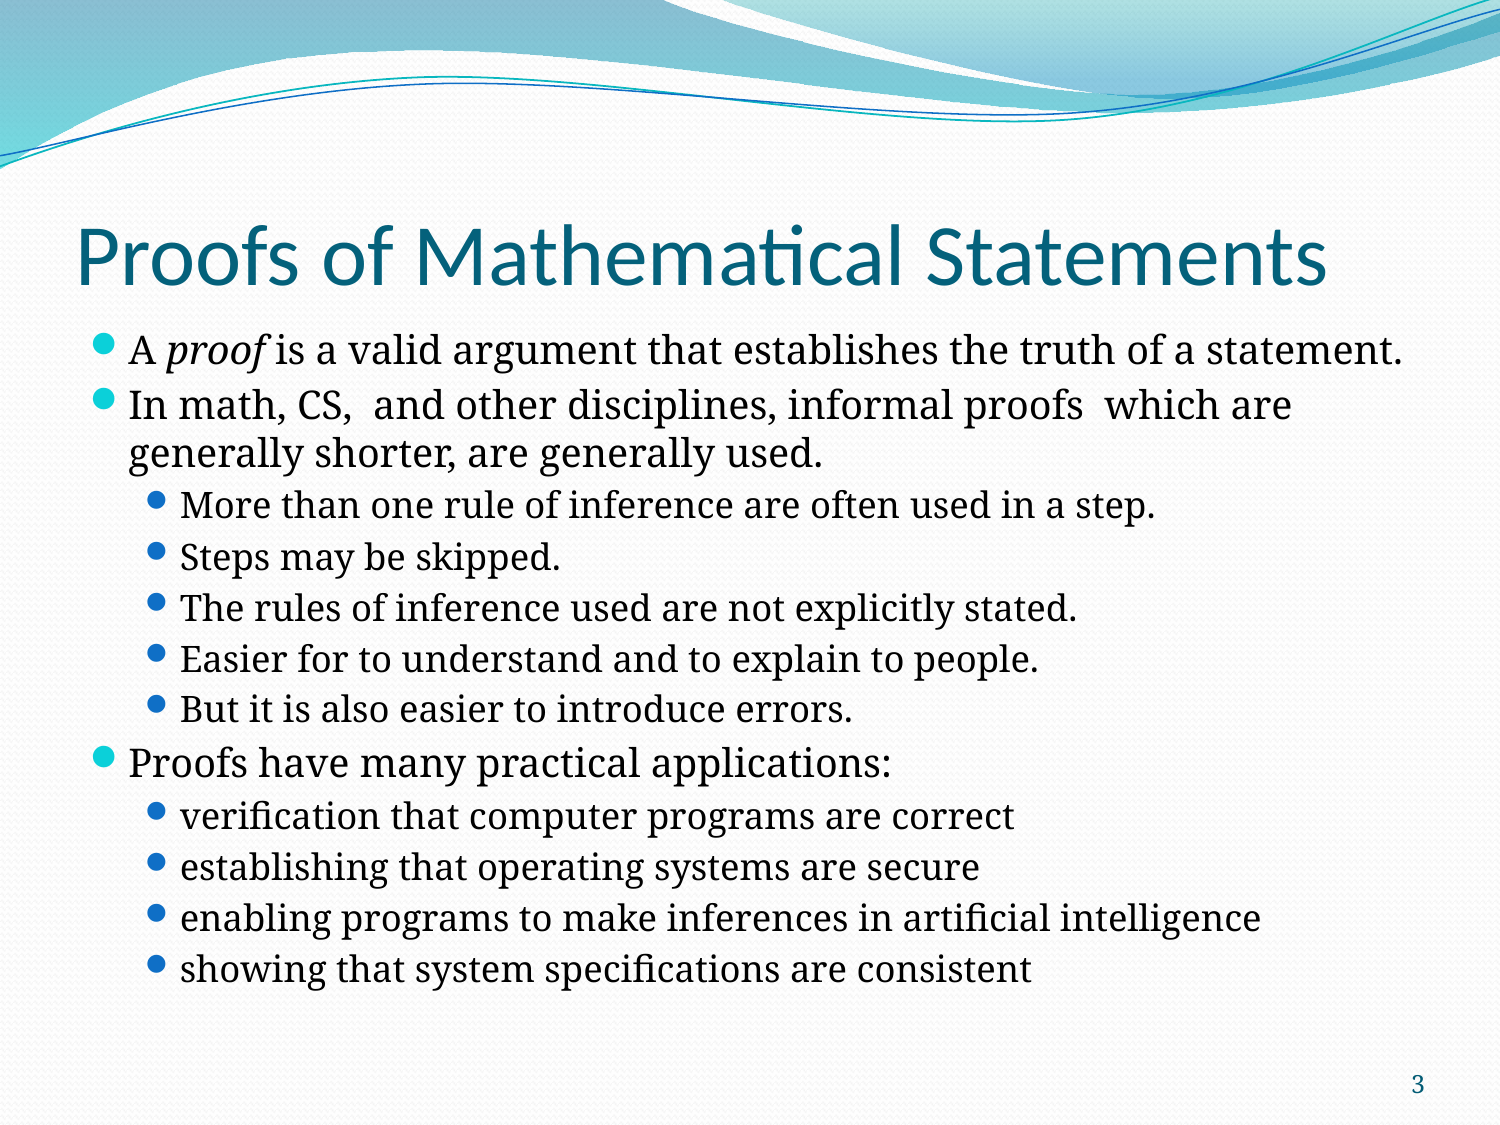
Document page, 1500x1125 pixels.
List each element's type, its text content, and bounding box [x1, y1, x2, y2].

title Proofs of Mathematical Statements [75, 115, 1425, 303]
list A proof is a valid argument that establishes the truth of a statement. In math, CS, and other disciplines, informal proofs which are generally shorter, are generally used. More than one rule of inference are often used in a step. Steps may be skipped. The rules of inference used are not explicitly stated. Easier for to understand and to explain to people. But it is also easier to introduce errors. Proofs have many practical applications: verification that computer programs are correct establishing that operating systems are secure enabling programs to make inferences in artificial intelligence showing that system specifications are consistent [75, 317, 1425, 1038]
slide_number 3 [1299, 1042, 1425, 1103]
